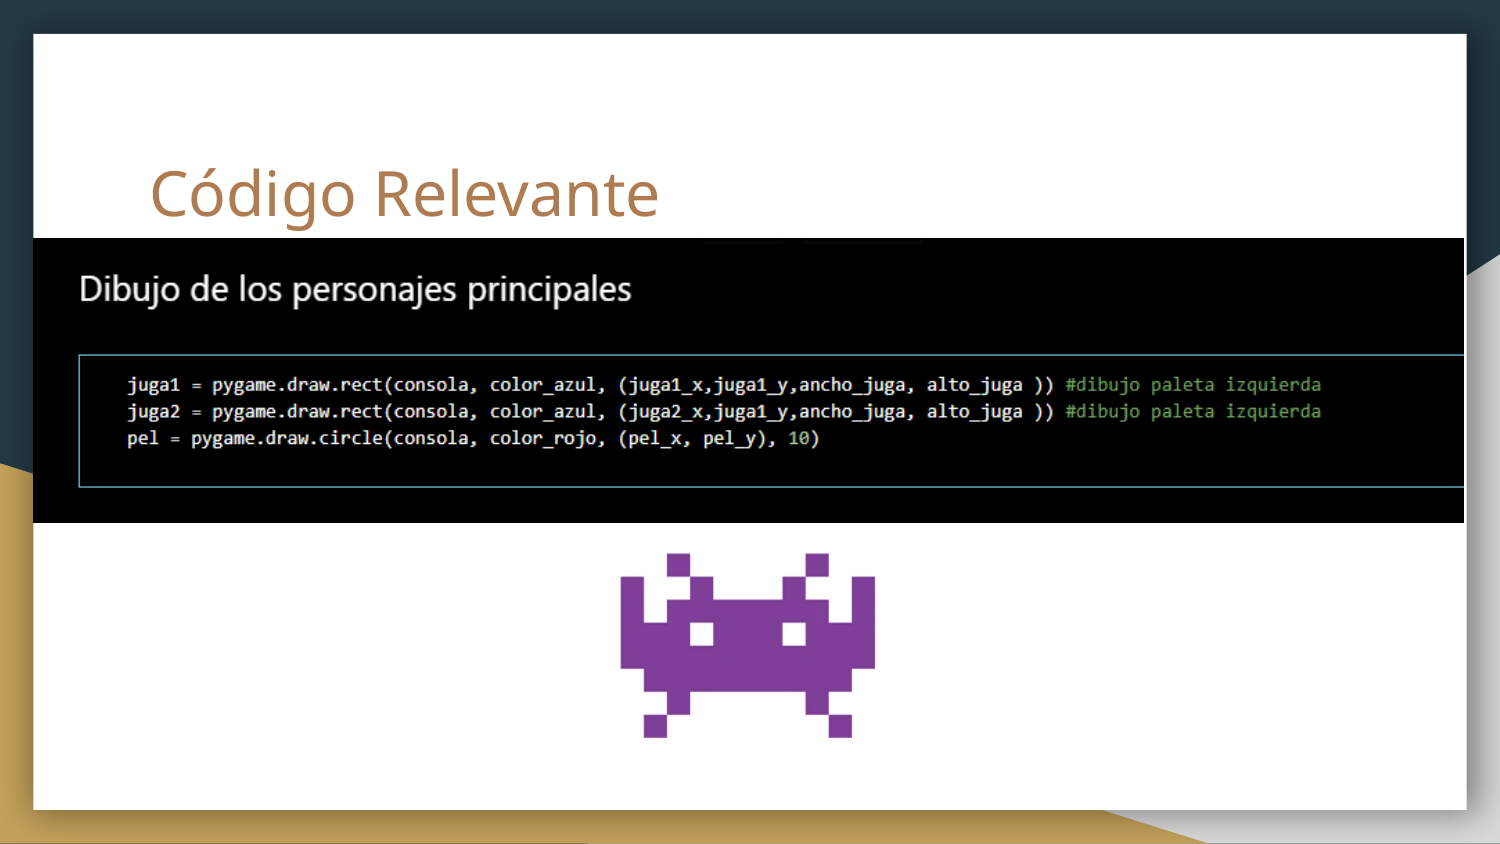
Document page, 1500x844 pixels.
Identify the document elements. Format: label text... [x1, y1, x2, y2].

picture [608, 533, 889, 762]
title Código Relevante [134, 138, 1366, 236]
picture [32, 237, 1464, 524]
